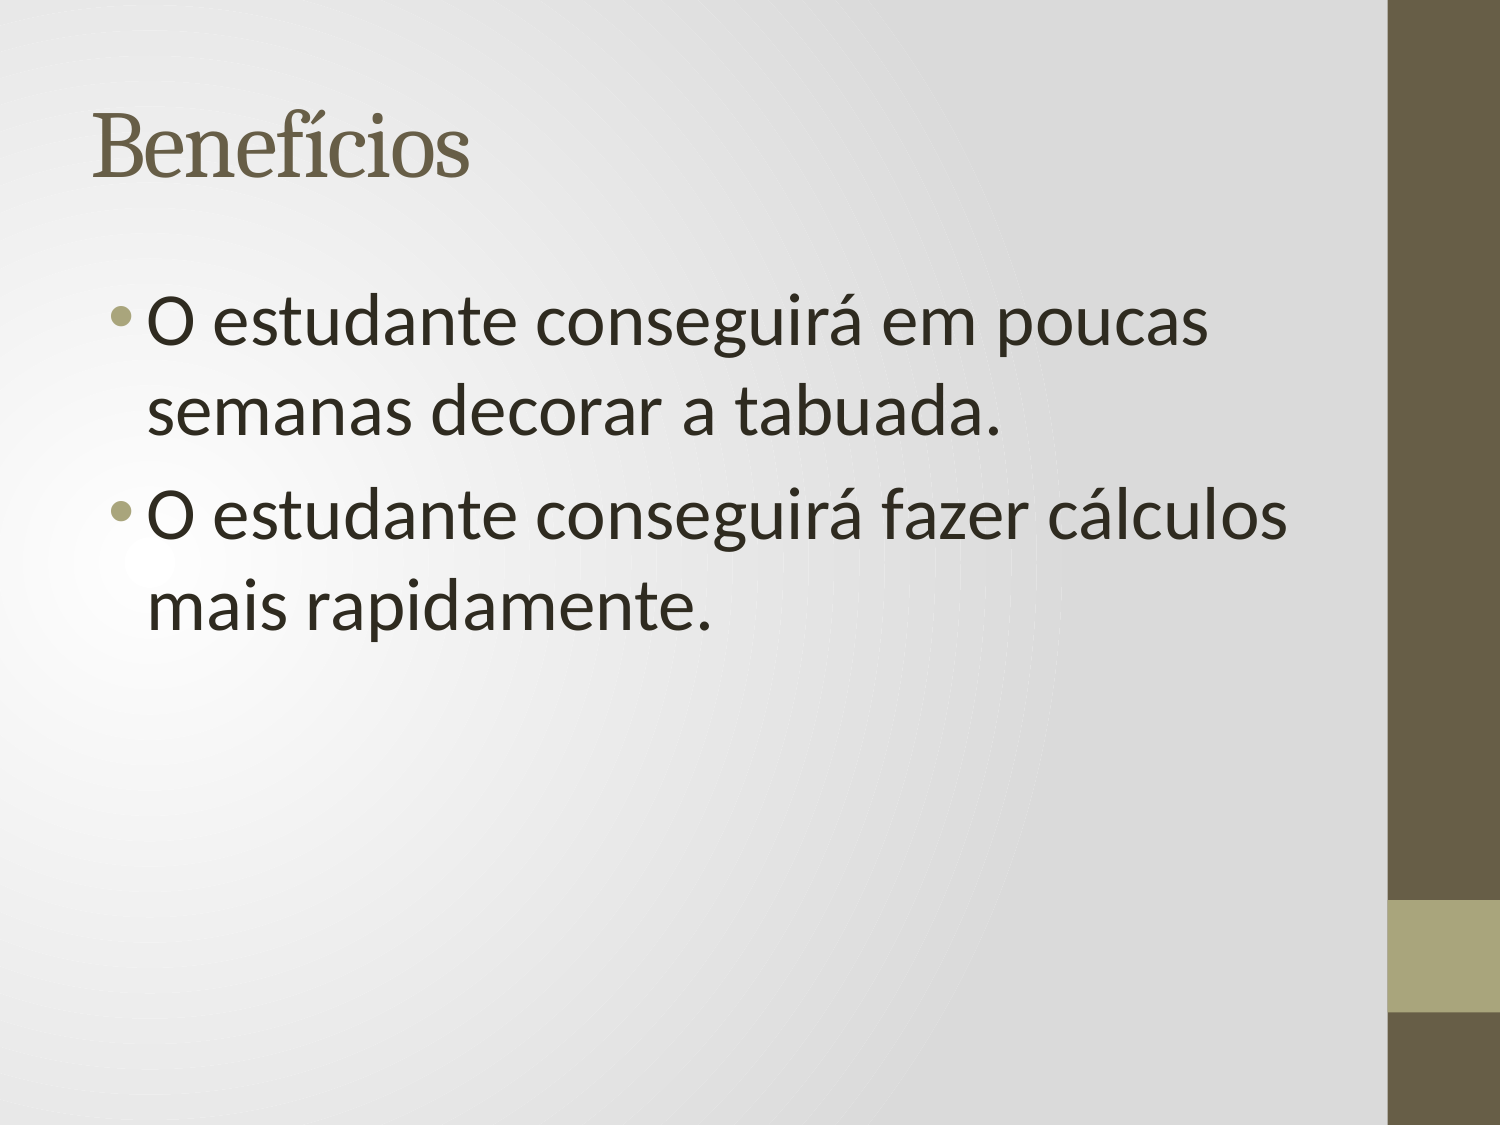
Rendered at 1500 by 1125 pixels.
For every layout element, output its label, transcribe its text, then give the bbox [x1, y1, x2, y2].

list O estudante conseguirá em poucas semanas decorar a tabuada. O estudante conseguirá fazer cálculos mais rapidamente. [75, 262, 1325, 1050]
title Benefícios [75, 45, 1325, 233]
